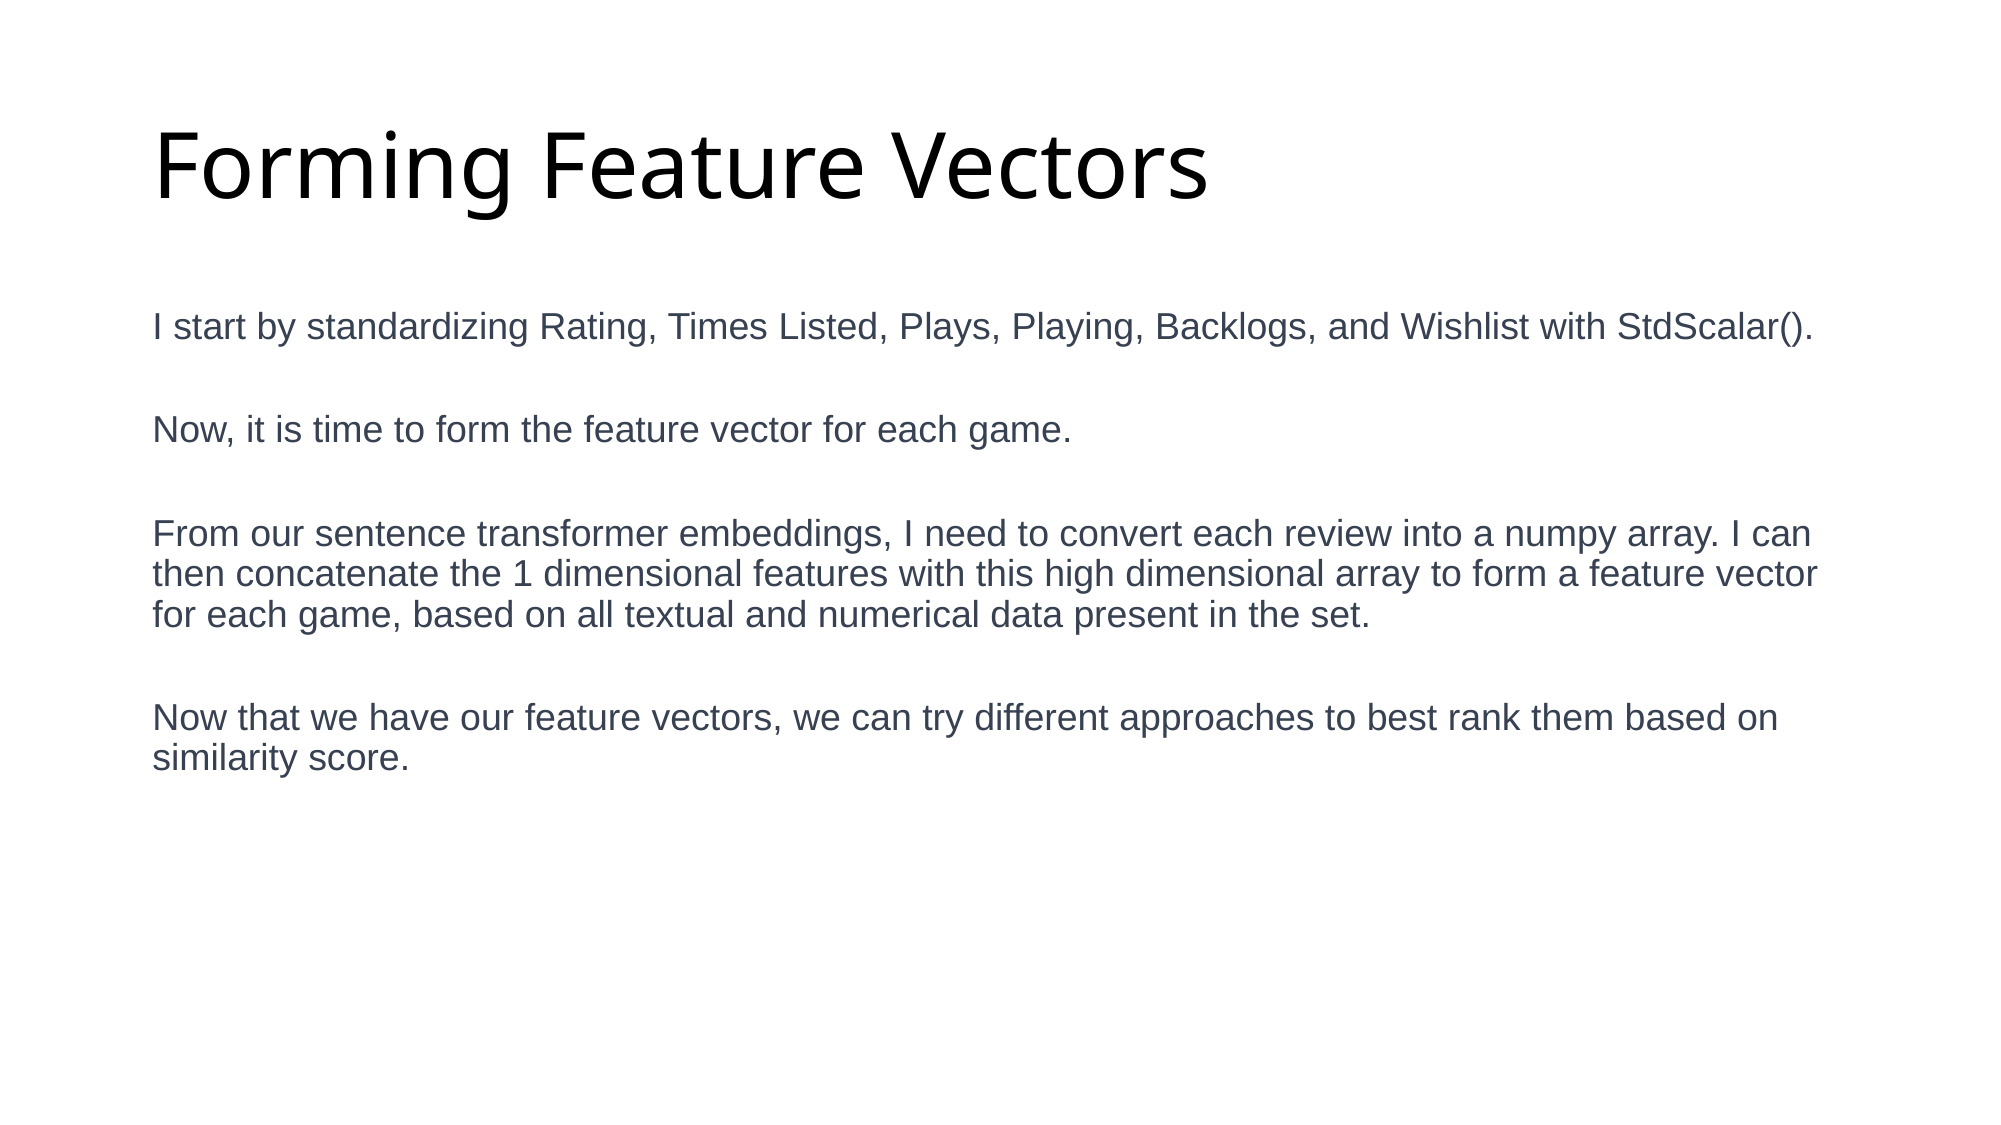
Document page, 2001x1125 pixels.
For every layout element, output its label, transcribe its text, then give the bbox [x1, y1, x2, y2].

list I start by standardizing Rating, Times Listed, Plays, Playing, Backlogs, and Wishlist with StdScalar(). Now, it is time to form the feature vector for each game. From our sentence transformer embeddings, I need to convert each review into a numpy array. I can then concatenate the 1 dimensional features with this high dimensional array to form a feature vector for each game, based on all textual and numerical data present in the set. Now that we have our feature vectors, we can try different approaches to best rank them based on similarity score. [137, 299, 1863, 1014]
title Forming Feature Vectors [137, 59, 1863, 278]
